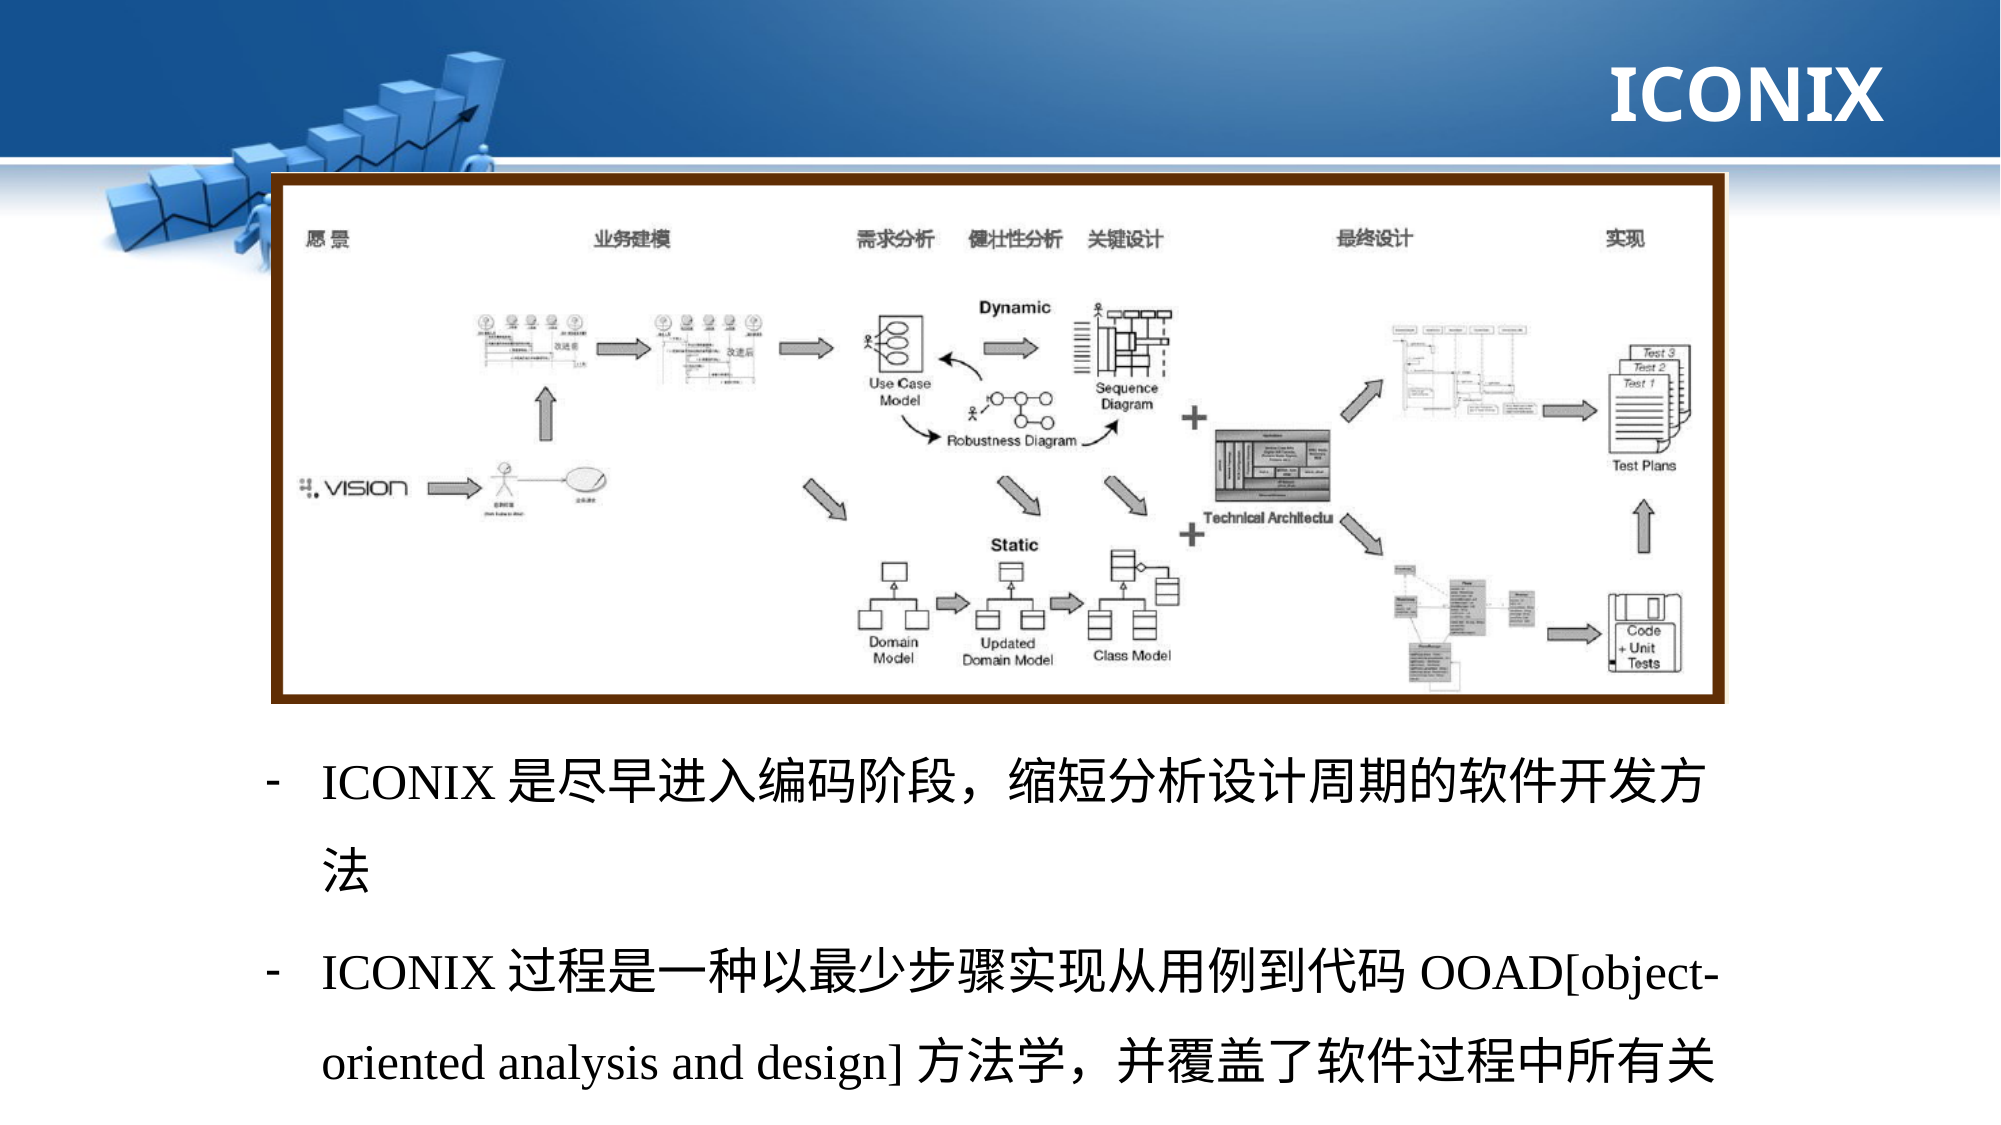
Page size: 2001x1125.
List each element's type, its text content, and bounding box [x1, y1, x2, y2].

title ICONIX [99, 45, 1900, 138]
list ICONIX是尽早进入编码阶段，缩短分析设计周期的软件开发方法 ICONIX过程是一种以最少步骤实现从用例到代码OOAD[object-oriented analysis and design]方法学，并覆盖了软件过程中所有关键的环节。 [249, 243, 1768, 1005]
picture [0, 0, 2001, 1125]
